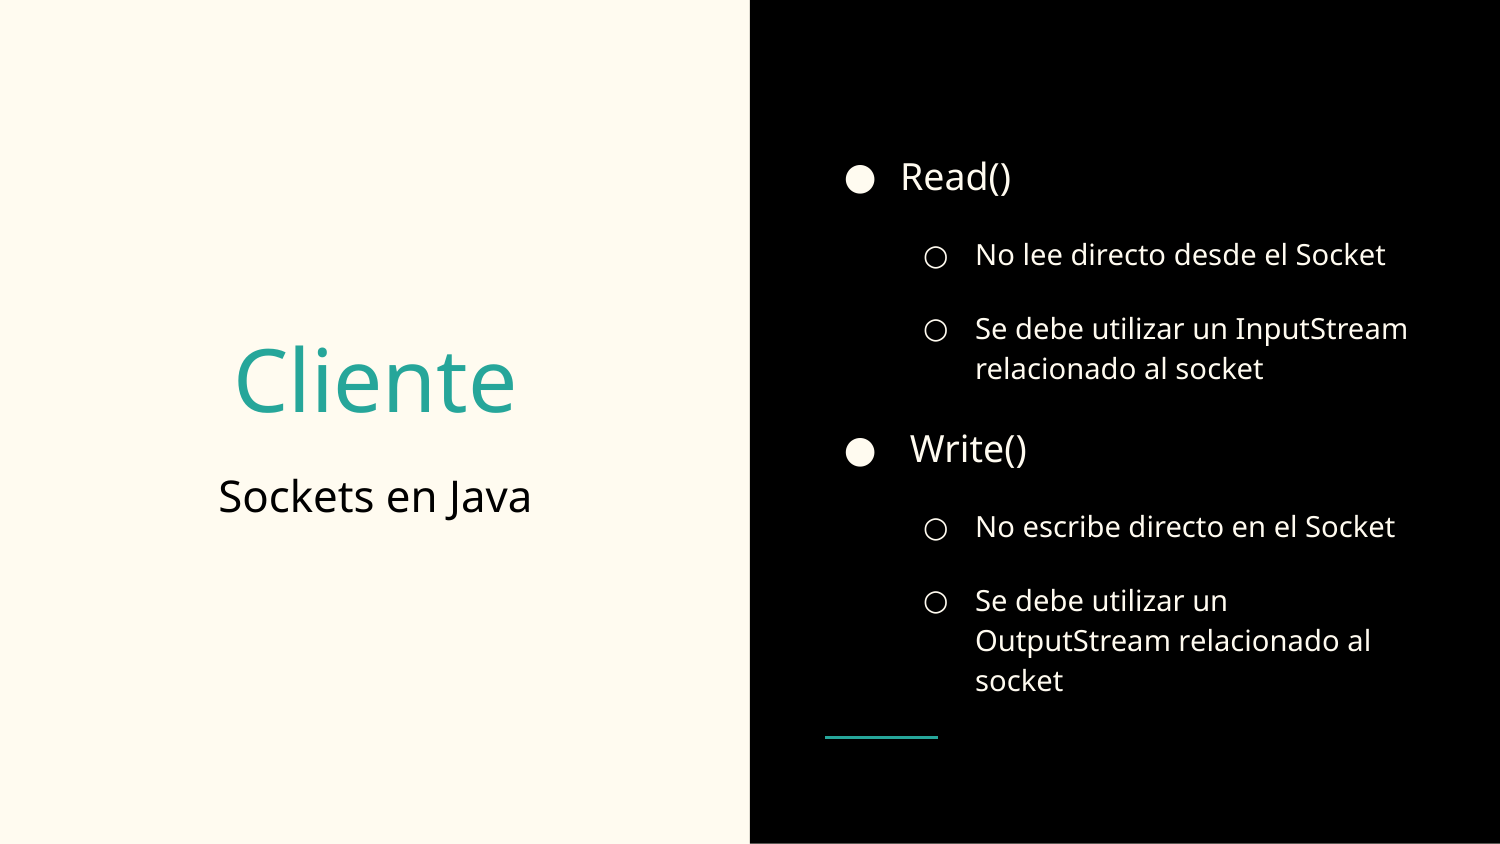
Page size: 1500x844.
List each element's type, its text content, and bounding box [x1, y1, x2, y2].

subtitle Sockets en Java [43, 454, 708, 675]
list Read() No lee directo desde el Socket Se debe utilizar un InputStream relacionado al socket Write() No escribe directo en el Socket Se debe utilizar un OutputStream relacionado al socket [810, 118, 1440, 725]
title Cliente [43, 226, 708, 446]
